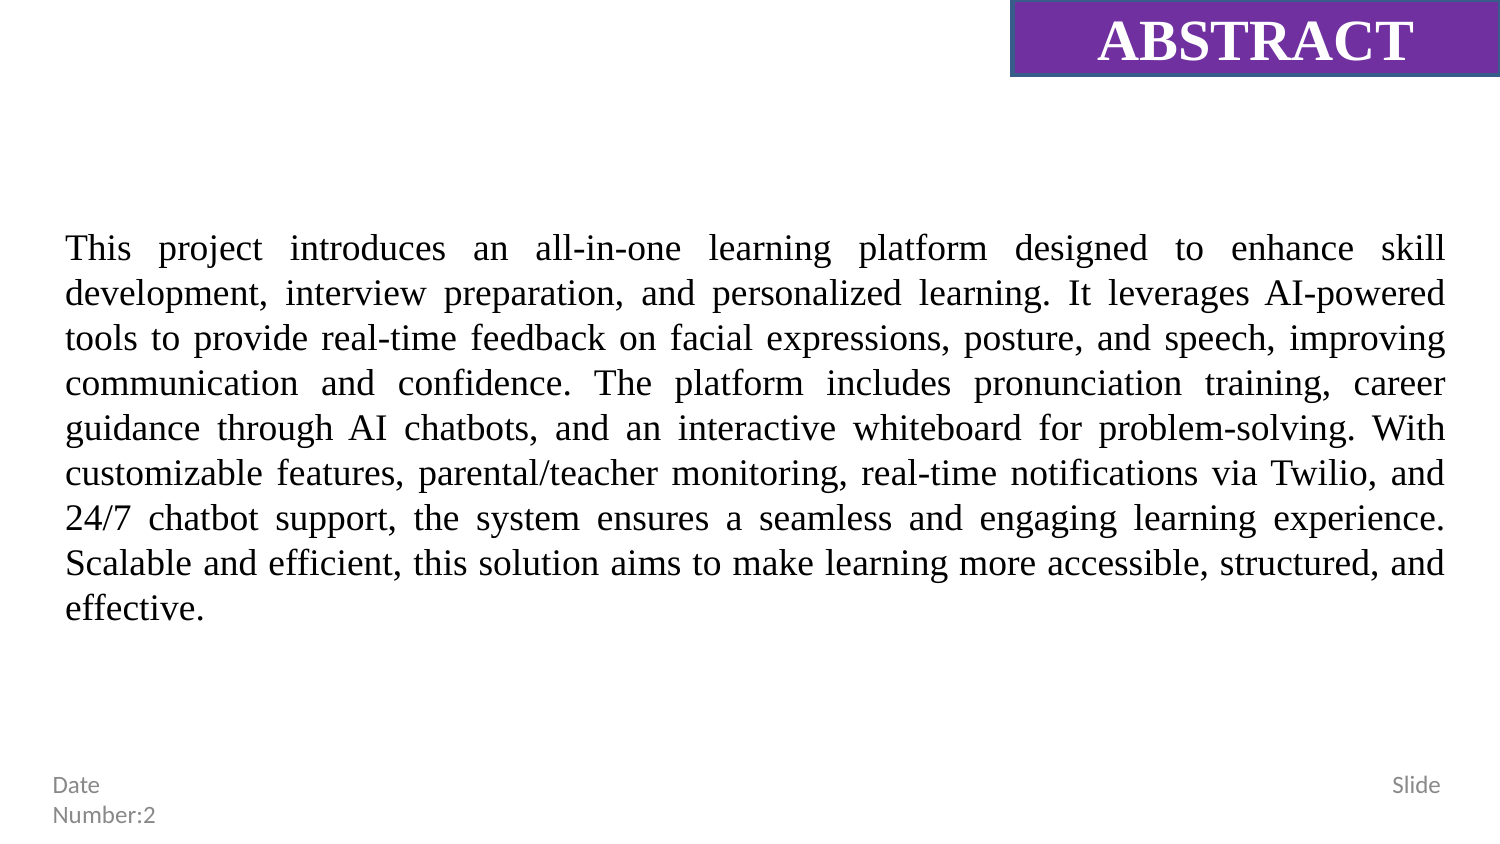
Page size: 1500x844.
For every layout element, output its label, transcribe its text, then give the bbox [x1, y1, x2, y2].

text_box This project introduces an all-in-one learning platform designed to enhance skill development, interview preparation, and personalized learning. It leverages AI-powered tools to provide real-time feedback on facial expressions, posture, and speech, improving communication and confidence. The platform includes pronunciation training, career guidance through AI chatbots, and an interactive whiteboard for problem-solving. With customizable features, parental/teacher monitoring, real-time notifications via Twilio, and 24/7 chatbot support, the system ensures a seamless and engaging learning experience. Scalable and efficient, this solution aims to make learning more accessible, structured, and effective. [49, 215, 1463, 636]
text_box ABSTRACT [1012, 0, 1500, 75]
text_box Date Slide Number:2 [37, 770, 1463, 827]
